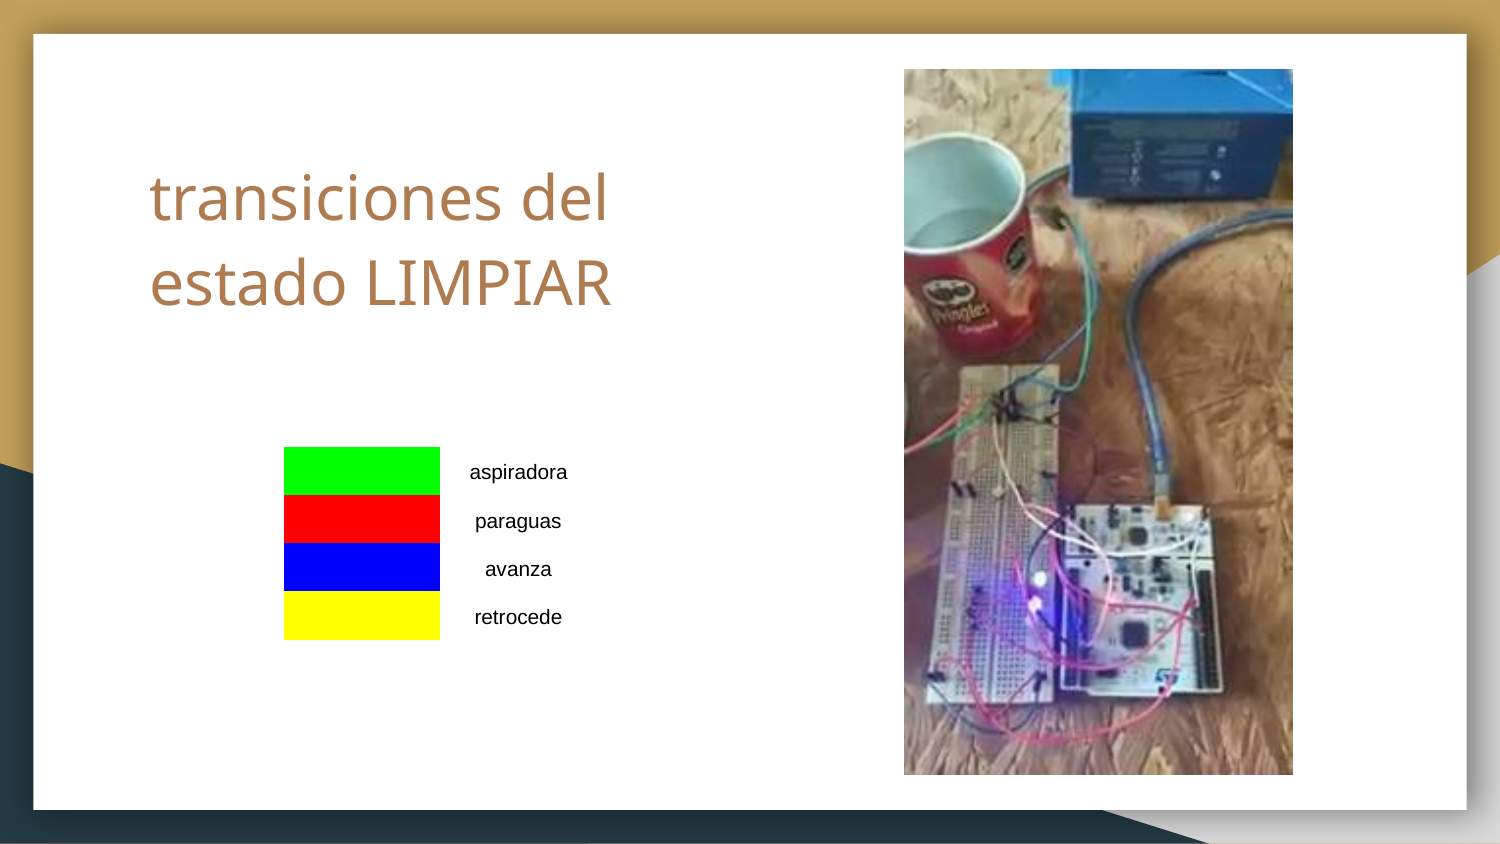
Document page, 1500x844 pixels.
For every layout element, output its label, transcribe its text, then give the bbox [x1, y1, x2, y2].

table_header [284, 447, 440, 495]
title transiciones del estado LIMPIAR [134, 138, 743, 366]
table_header aspiradora [440, 447, 597, 495]
table_cell [284, 543, 440, 591]
table_cell retrocede [440, 591, 597, 640]
table_cell paraguas [440, 495, 597, 543]
table_cell [284, 591, 440, 640]
picture [904, 69, 1293, 775]
table_cell avanza [440, 543, 597, 591]
table_cell [284, 495, 440, 543]
